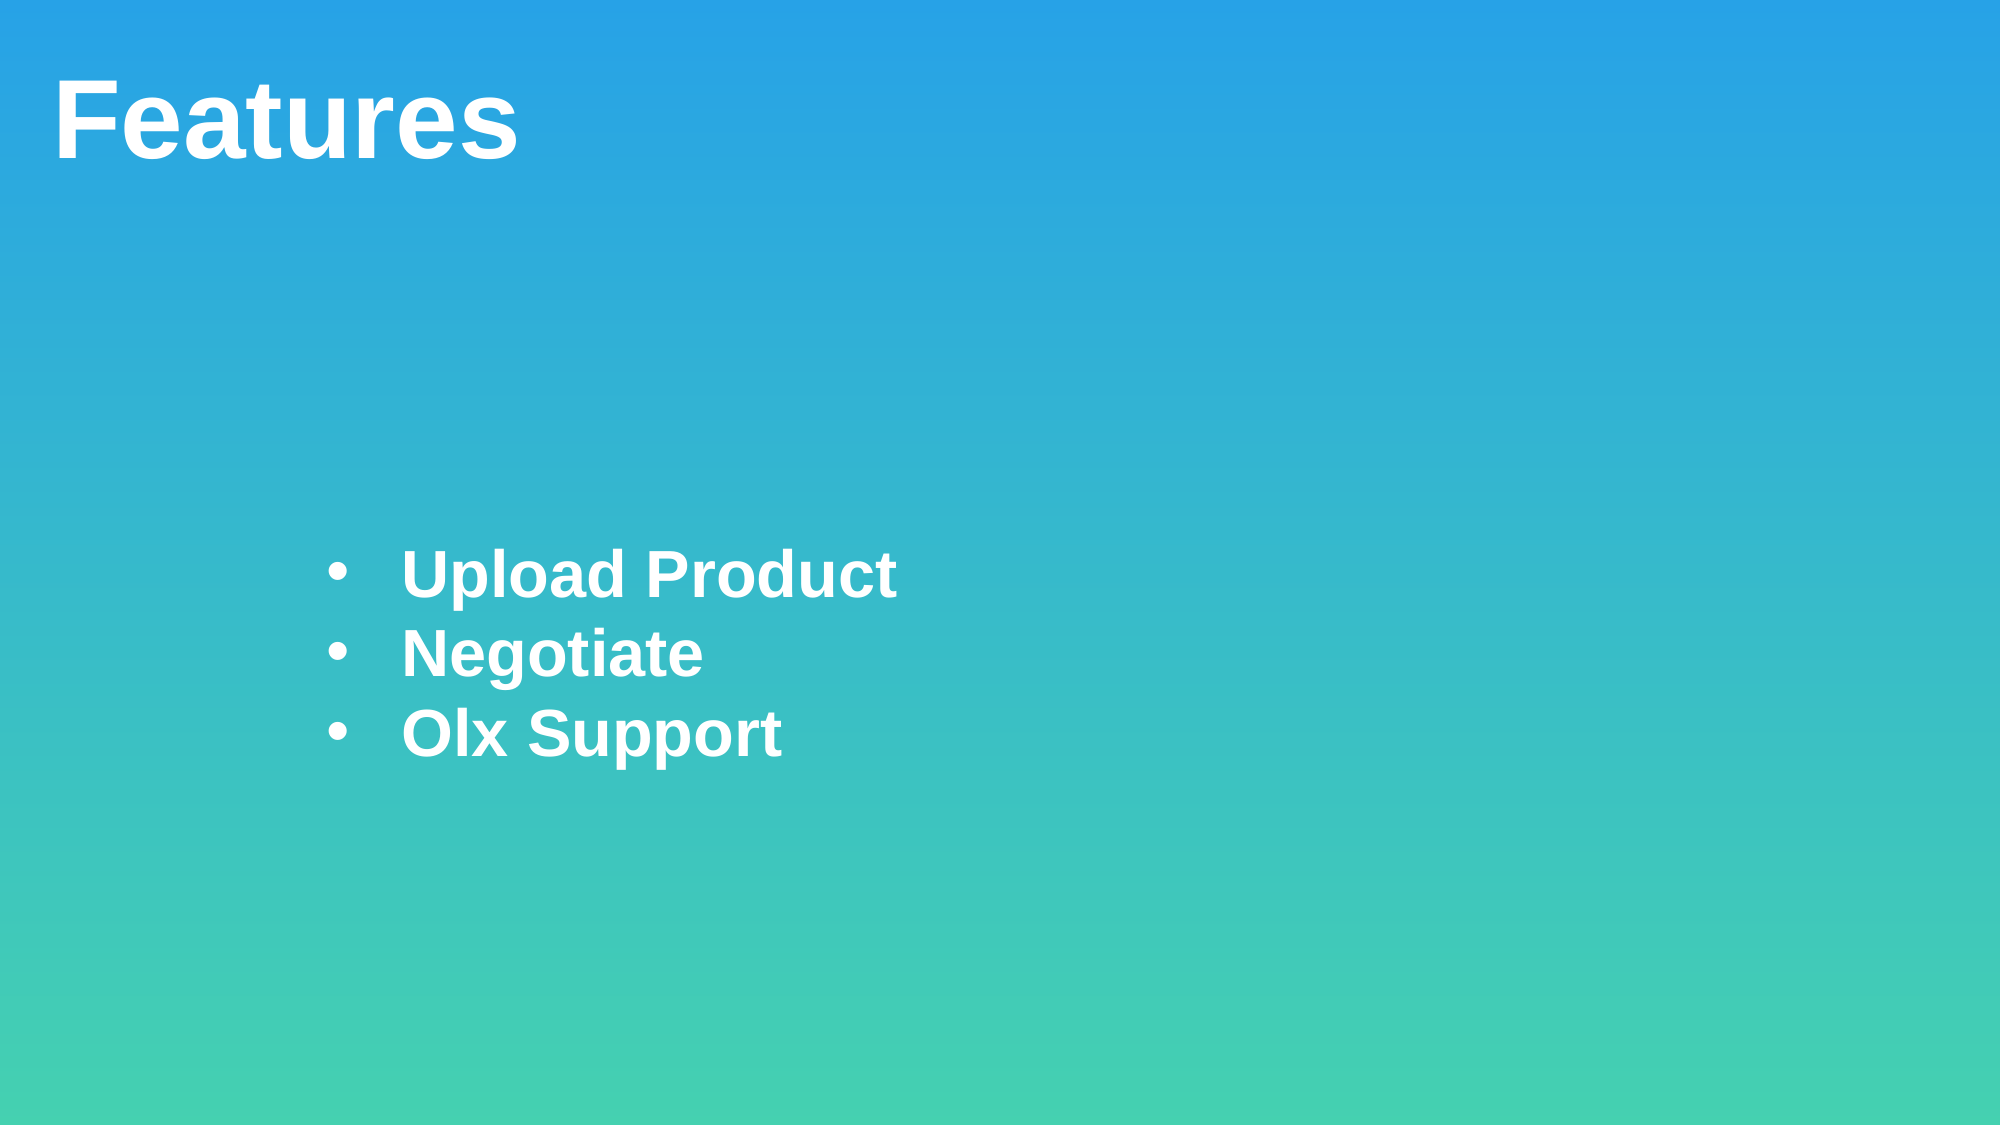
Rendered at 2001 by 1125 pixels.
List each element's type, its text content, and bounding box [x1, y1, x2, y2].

text_box Upload Product Negotiate Olx Support [311, 522, 1461, 778]
text_box Features [37, 38, 1830, 189]
